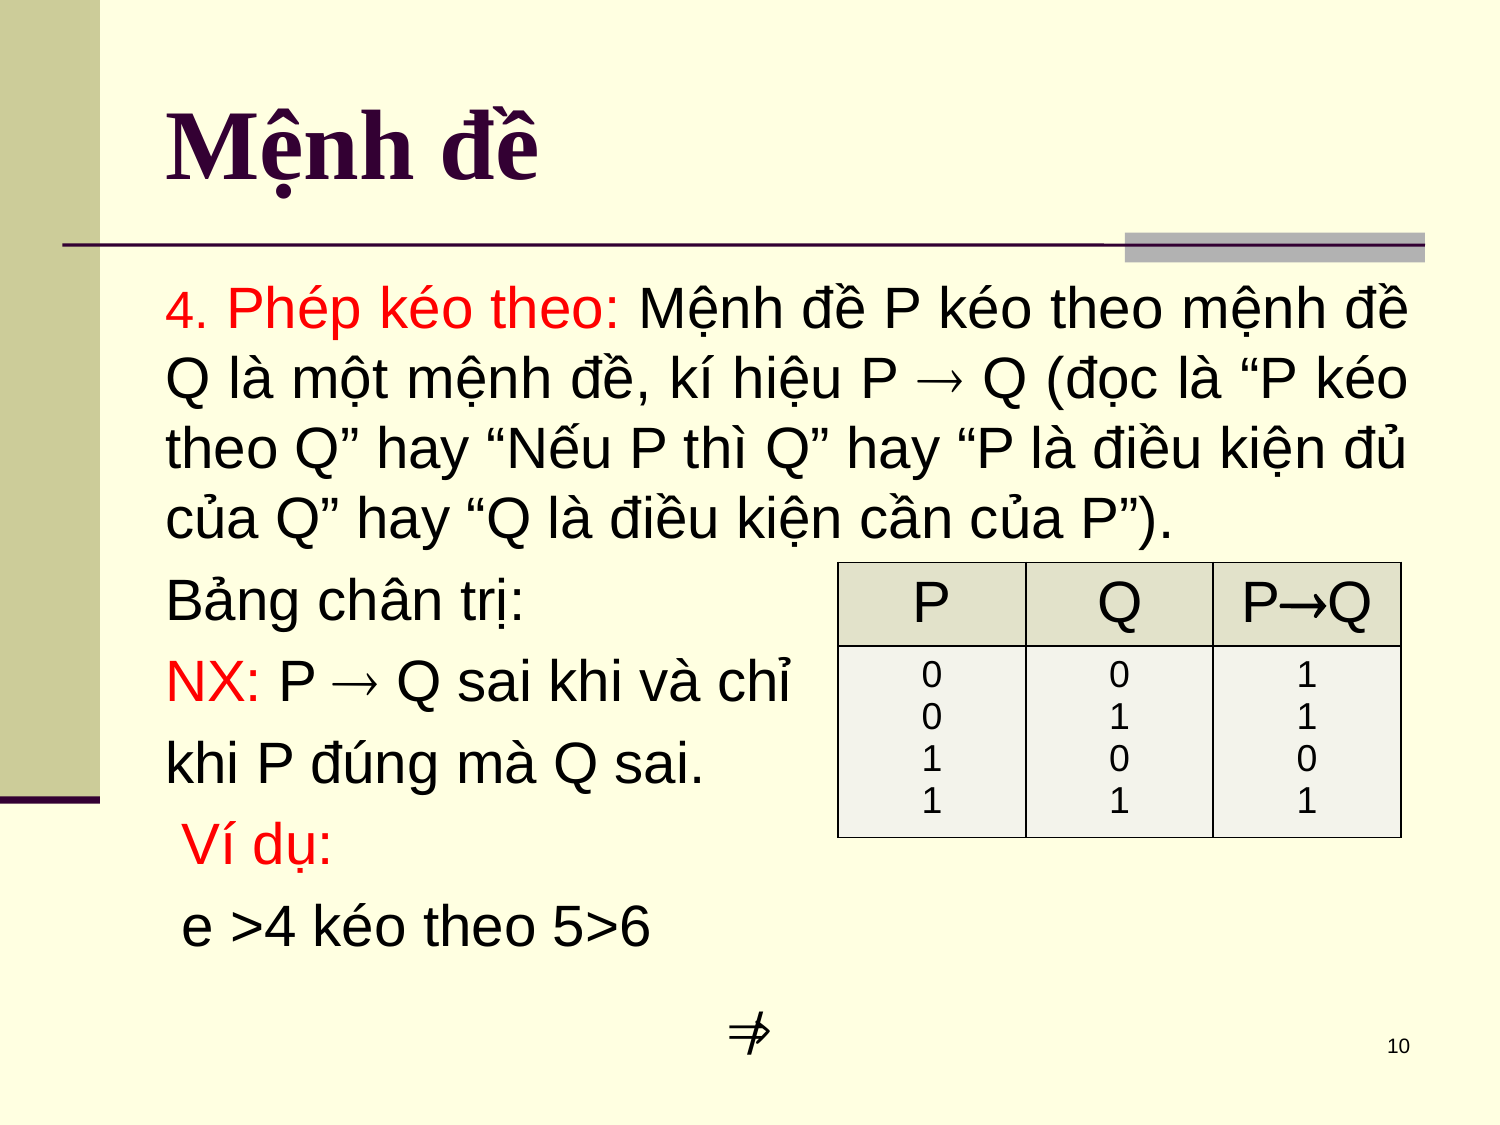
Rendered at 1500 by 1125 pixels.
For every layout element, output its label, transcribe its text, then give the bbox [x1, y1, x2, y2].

table_cell 0 0 1 1 [839, 647, 1025, 837]
table_cell 1 1 0 1 [1214, 647, 1400, 837]
title Mệnh đề [149, 45, 1426, 234]
slide_number 10 [1112, 1024, 1426, 1101]
list Phép kéo theo: Mệnh đề P kéo theo mệnh đề Q là một mệnh đề, kí hiệu P  Q (đọc là “P kéo theo Q” hay “Nếu P thì Q” hay “P là điều kiện đủ của Q” hay “Q là điều kiện cần của P”). Bảng chân trị: NX: P  Q sai khi và chỉ khi P đúng mà Q sai. Ví dụ: e >4 kéo theo 5>6 [149, 262, 1426, 1006]
table_cell 0 1 0 1 [1027, 647, 1212, 837]
table_header Q [1027, 563, 1212, 645]
table_header PQ [1214, 563, 1400, 645]
table_header P [839, 563, 1025, 645]
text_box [724, 1009, 788, 1061]
